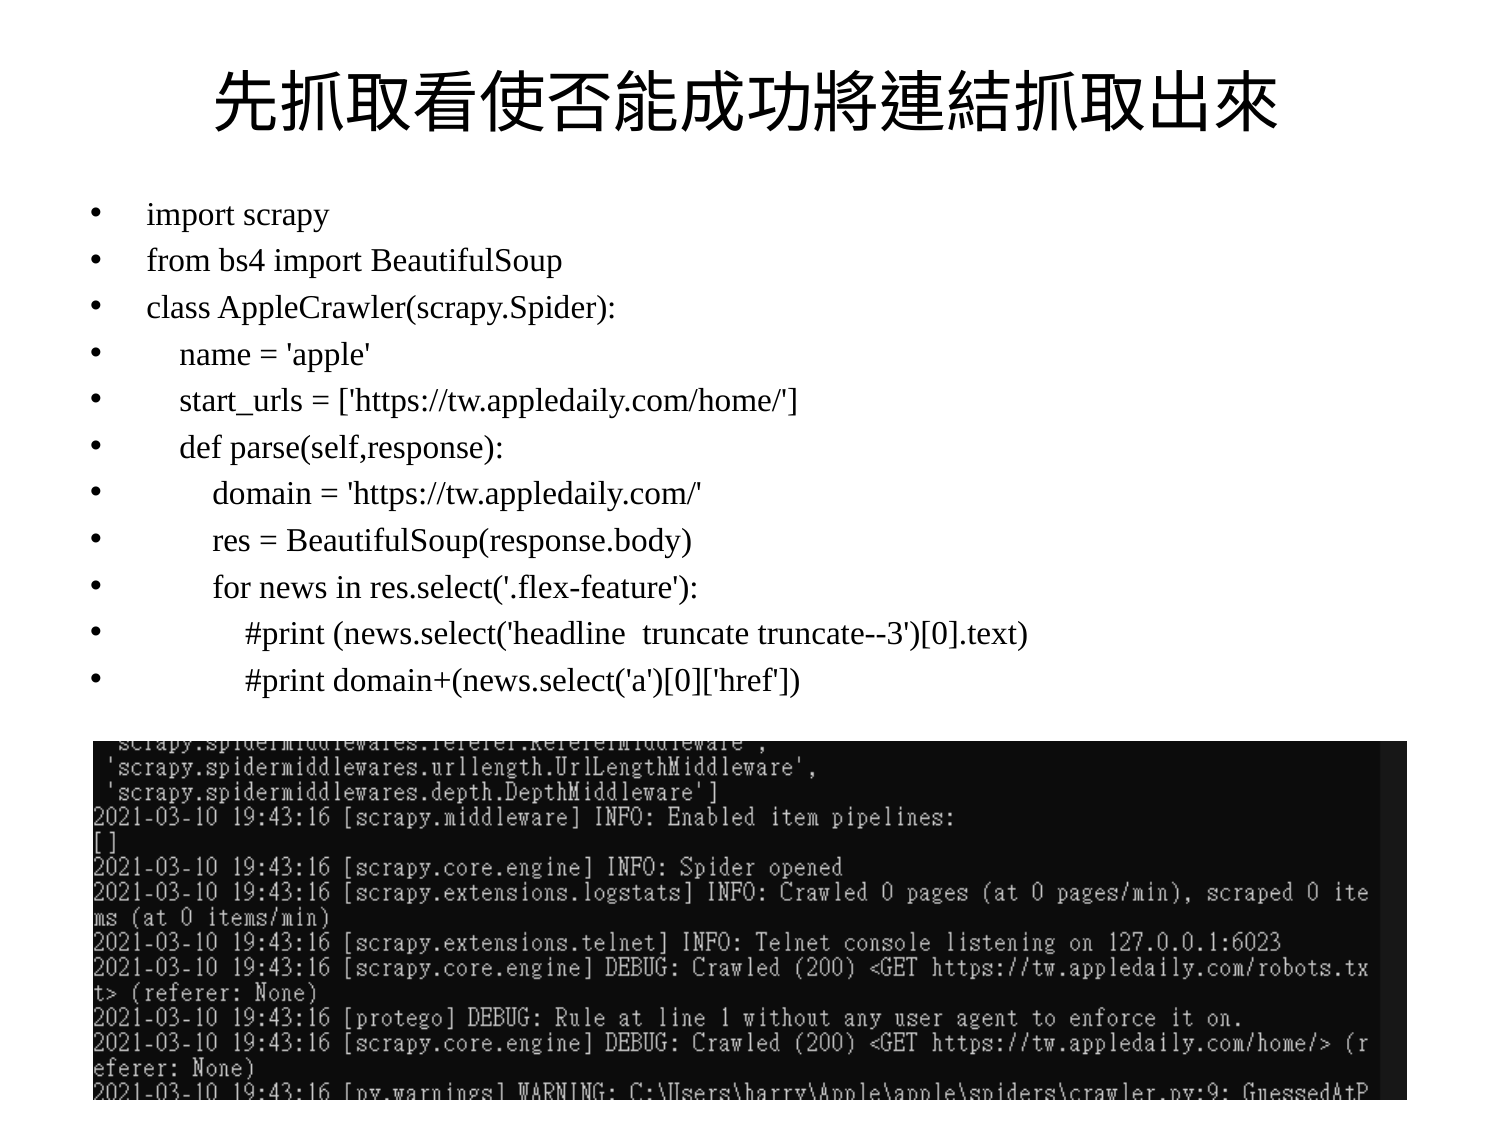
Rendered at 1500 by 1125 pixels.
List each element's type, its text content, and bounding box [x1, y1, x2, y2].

picture [93, 741, 1407, 1100]
list import scrapy from bs4 import BeautifulSoup class AppleCrawler(scrapy.Spider): name = 'apple' start_urls = ['https://tw.appledaily.com/home/'] def parse(self,response): domain = 'https://tw.appledaily.com/' res = BeautifulSoup(response.body) for news in res.select('.flex-feature'): #print (news.select('headline truncate truncate--3')[0].text) #print domain+(news.select('a')[0]['href']) [75, 184, 1425, 787]
text_box 先抓取看使否能成功將連結抓取出來 [197, 52, 1303, 147]
